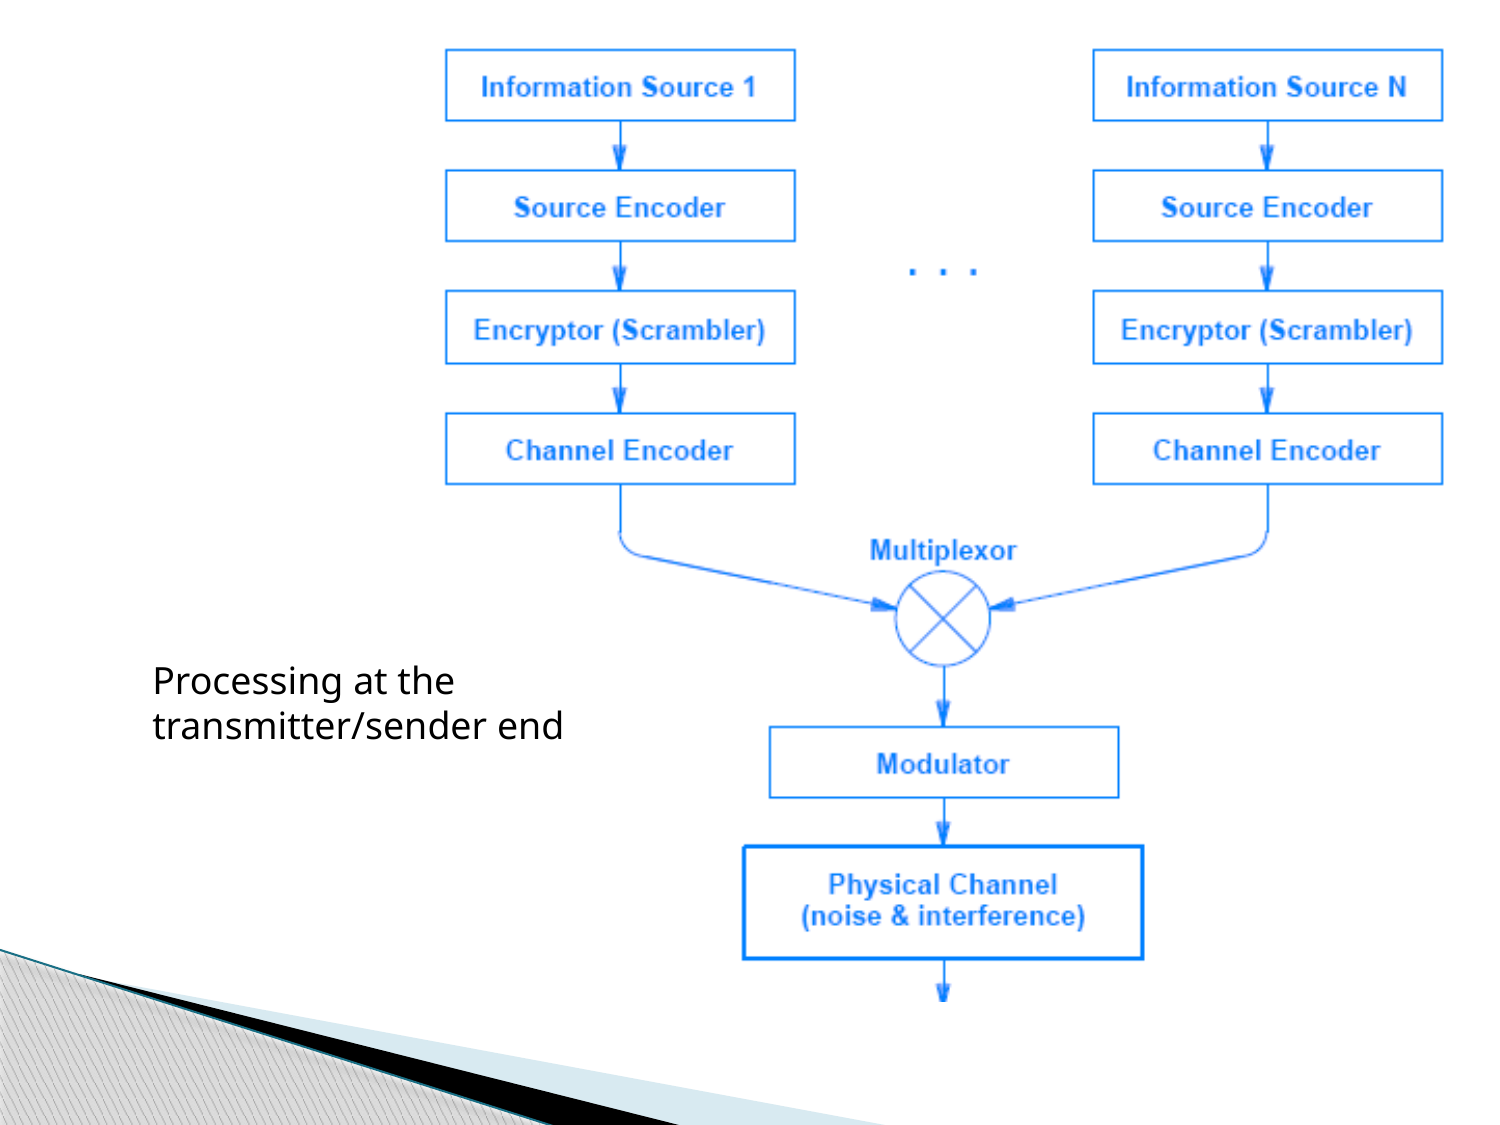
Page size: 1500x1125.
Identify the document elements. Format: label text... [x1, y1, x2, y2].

text_box Processing at the transmitter/sender end [137, 649, 418, 755]
picture [424, 37, 1451, 1003]
